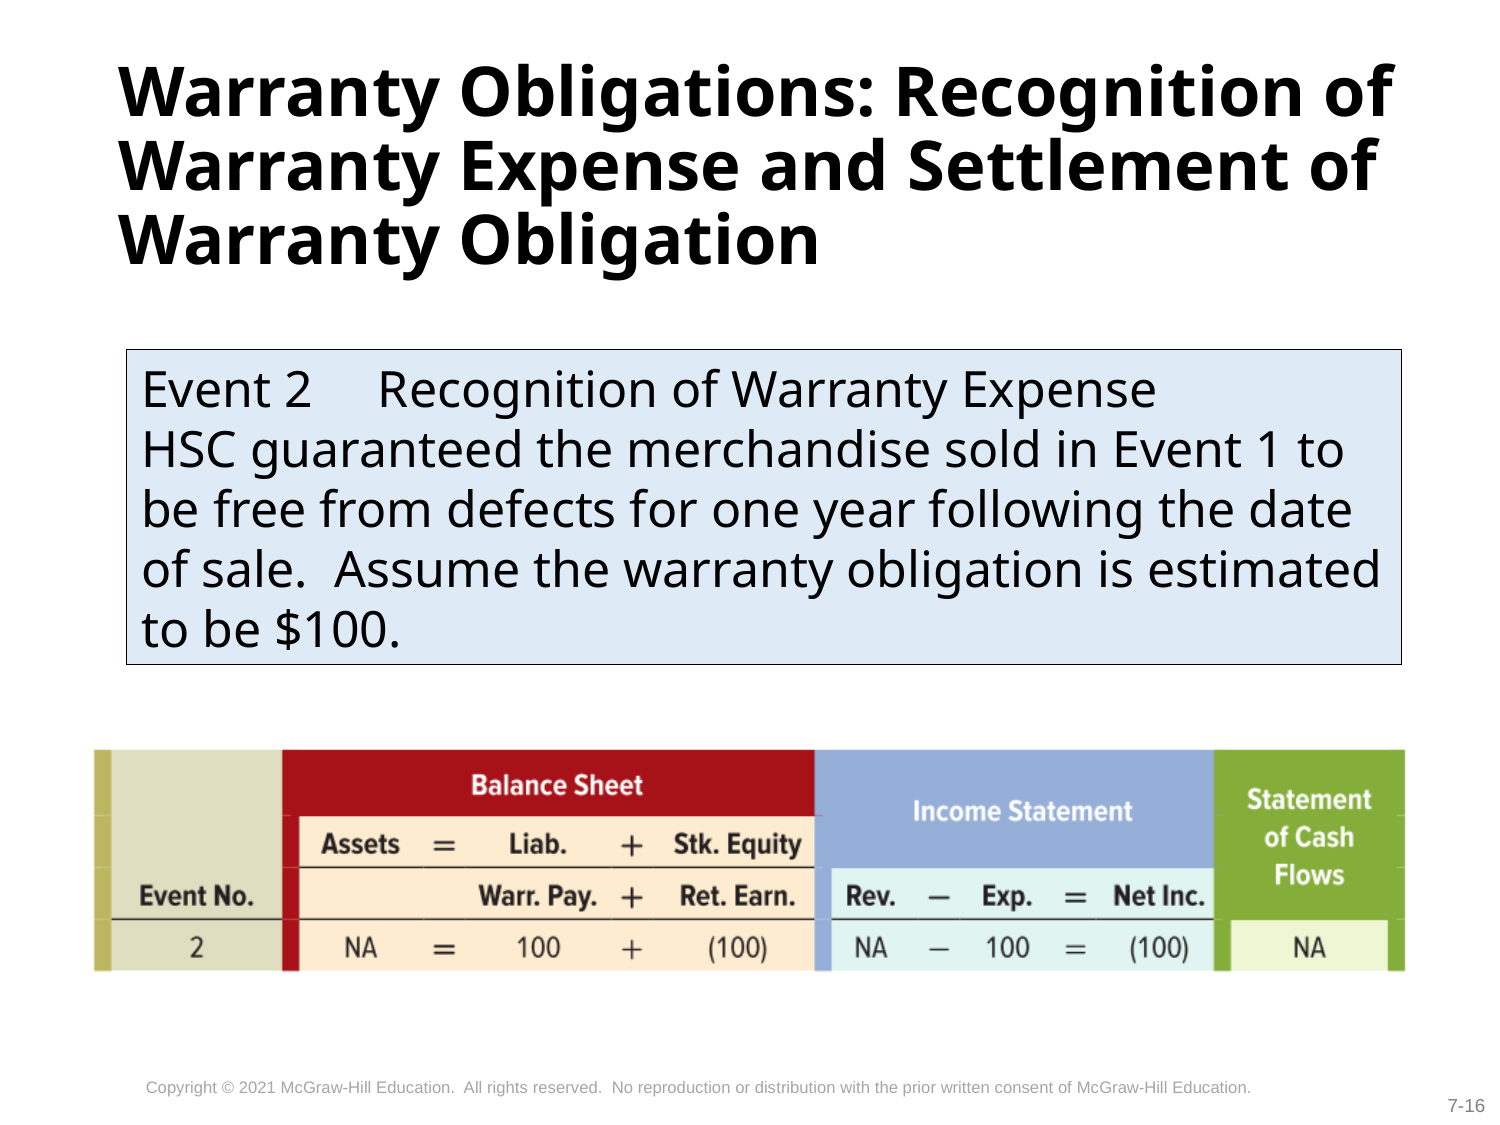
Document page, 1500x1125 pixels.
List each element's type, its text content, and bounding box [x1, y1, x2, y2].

title Warranty Obligations: Recognition of Warranty Expense and Settlement of Warranty Obligation [103, 59, 1425, 278]
text_box Event 2 Recognition of Warranty Expense HSC guaranteed the merchandise sold in Event 1 to be free from defects for one year following the date of sale. Assume the warranty obligation is estimated to be $100. [126, 349, 1402, 665]
picture [88, 740, 1411, 978]
